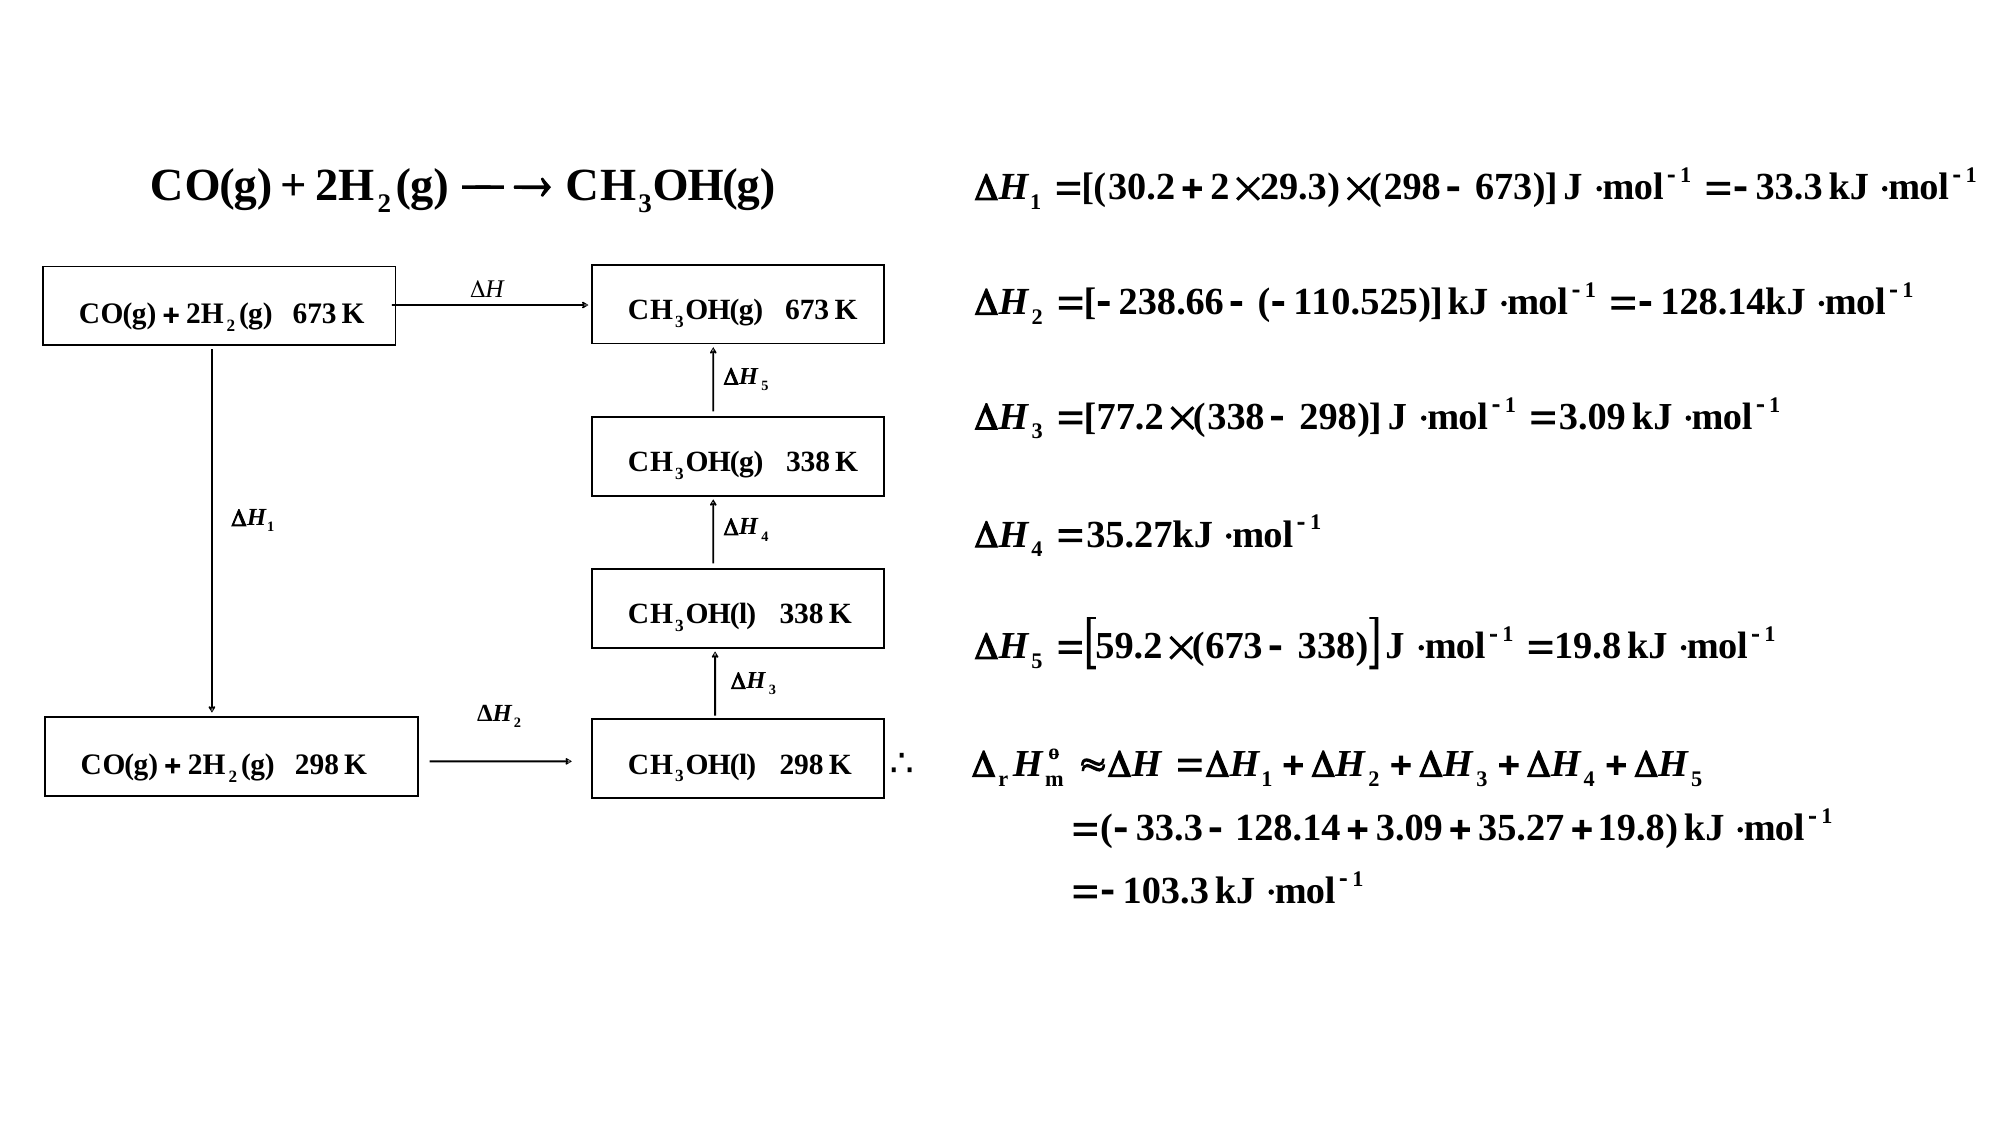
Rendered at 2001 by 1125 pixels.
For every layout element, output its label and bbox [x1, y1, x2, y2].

text_box [813, 158, 1994, 914]
text_box [42, 259, 813, 801]
text_box [144, 146, 786, 224]
